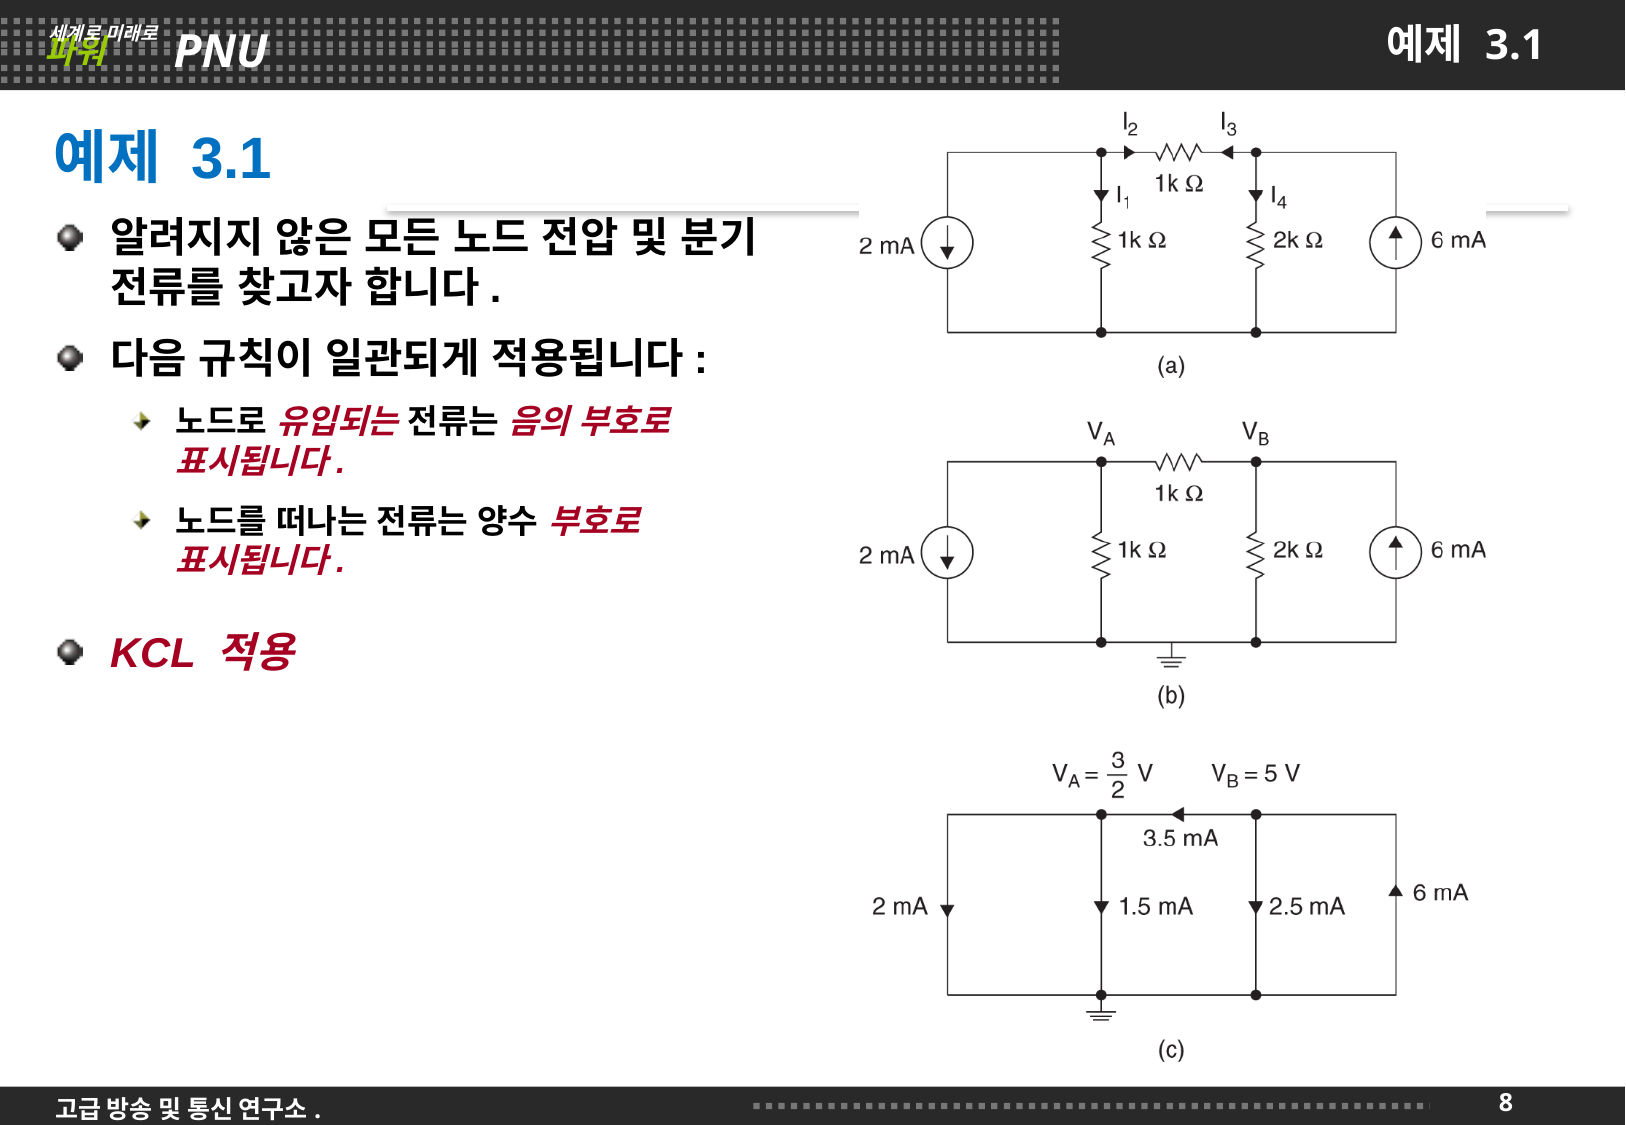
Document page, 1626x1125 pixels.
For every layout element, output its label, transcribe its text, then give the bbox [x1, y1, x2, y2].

picture [859, 109, 1486, 1062]
picture [53, 220, 83, 251]
picture [128, 507, 153, 532]
picture [53, 341, 83, 371]
title 예제 3.1 [0, 0, 1625, 89]
picture [128, 408, 153, 433]
picture [53, 635, 83, 665]
